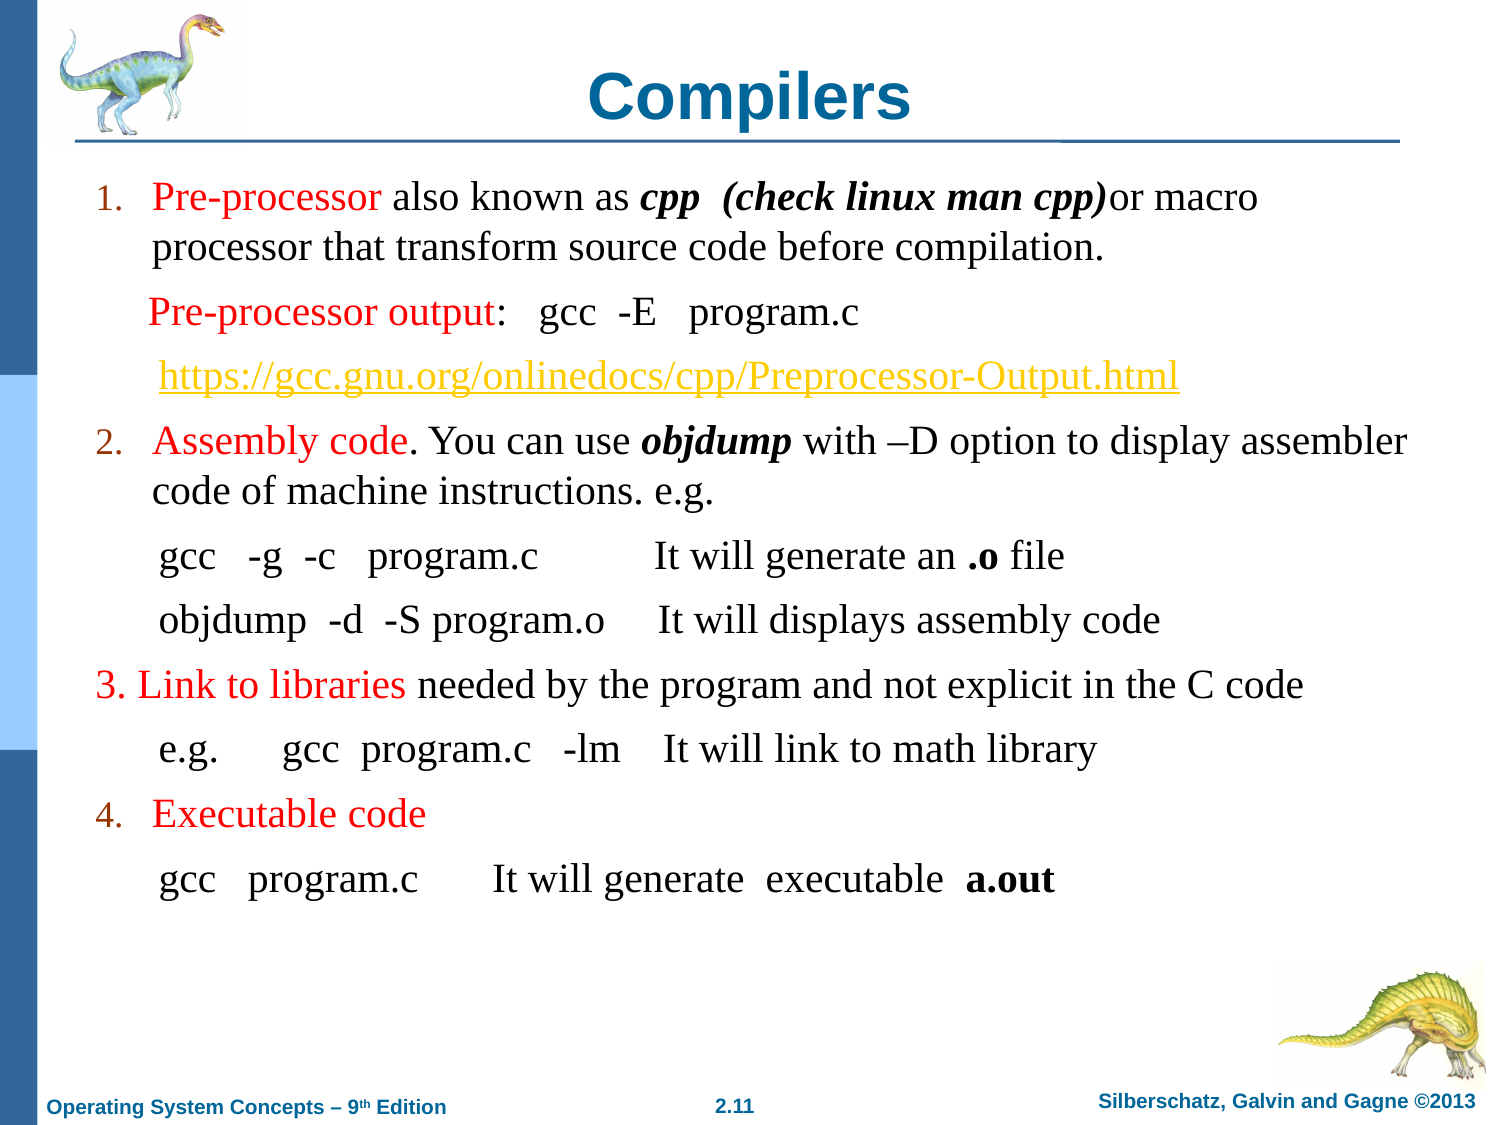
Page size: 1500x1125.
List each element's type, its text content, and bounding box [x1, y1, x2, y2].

picture [1275, 959, 1486, 1090]
title Compilers [75, 45, 1425, 141]
list Pre-processor also known as cpp (check linux man cpp)or macro processor that transform source code before compilation. Pre-processor output: gcc -E program.c https://gcc.gnu.org/onlinedocs/cpp/Preprocessor-Output.html Assembly code. You can use objdump with –D option to display assembler code of machine instructions. e.g. gcc -g -c program.c It will generate an .o file objdump -d -S program.o It will displays assembly code 3. Link to libraries needed by the program and not explicit in the C code e.g. gcc program.c -lm It will link to math library Executable code gcc program.c It will generate executable a.out [80, 161, 1431, 905]
picture [46, 0, 243, 149]
